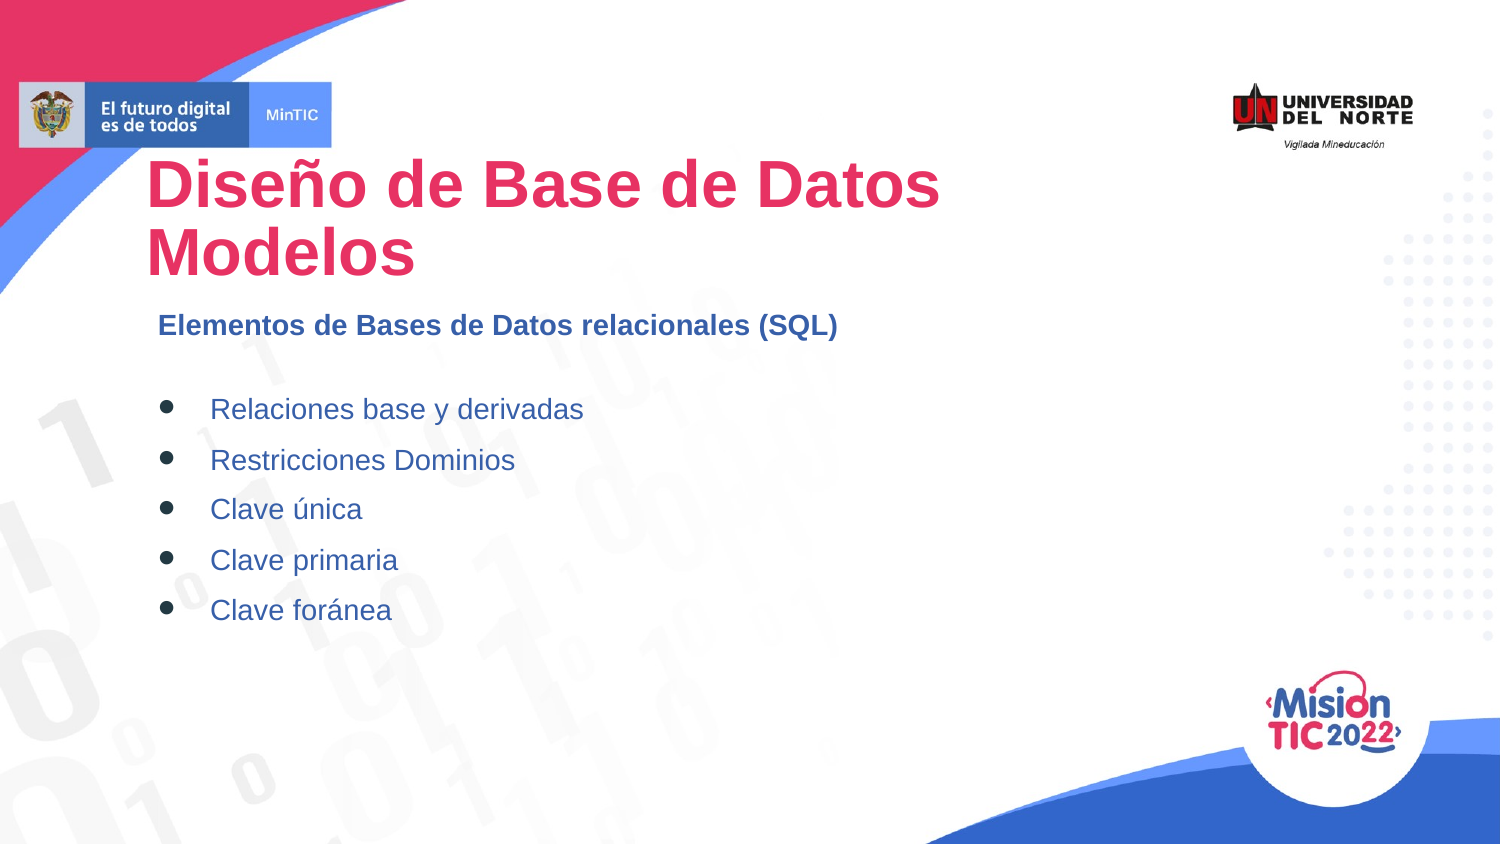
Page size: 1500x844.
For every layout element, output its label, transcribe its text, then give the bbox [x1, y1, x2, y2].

picture [0, 0, 1500, 844]
text_box Diseño de Base de Datos Modelos [135, 115, 1373, 295]
text_box Elementos de Bases de Datos relacionales (SQL) Relaciones base y derivadas Restricciones Dominios Clave única Clave primaria Clave foránea [135, 304, 1373, 800]
